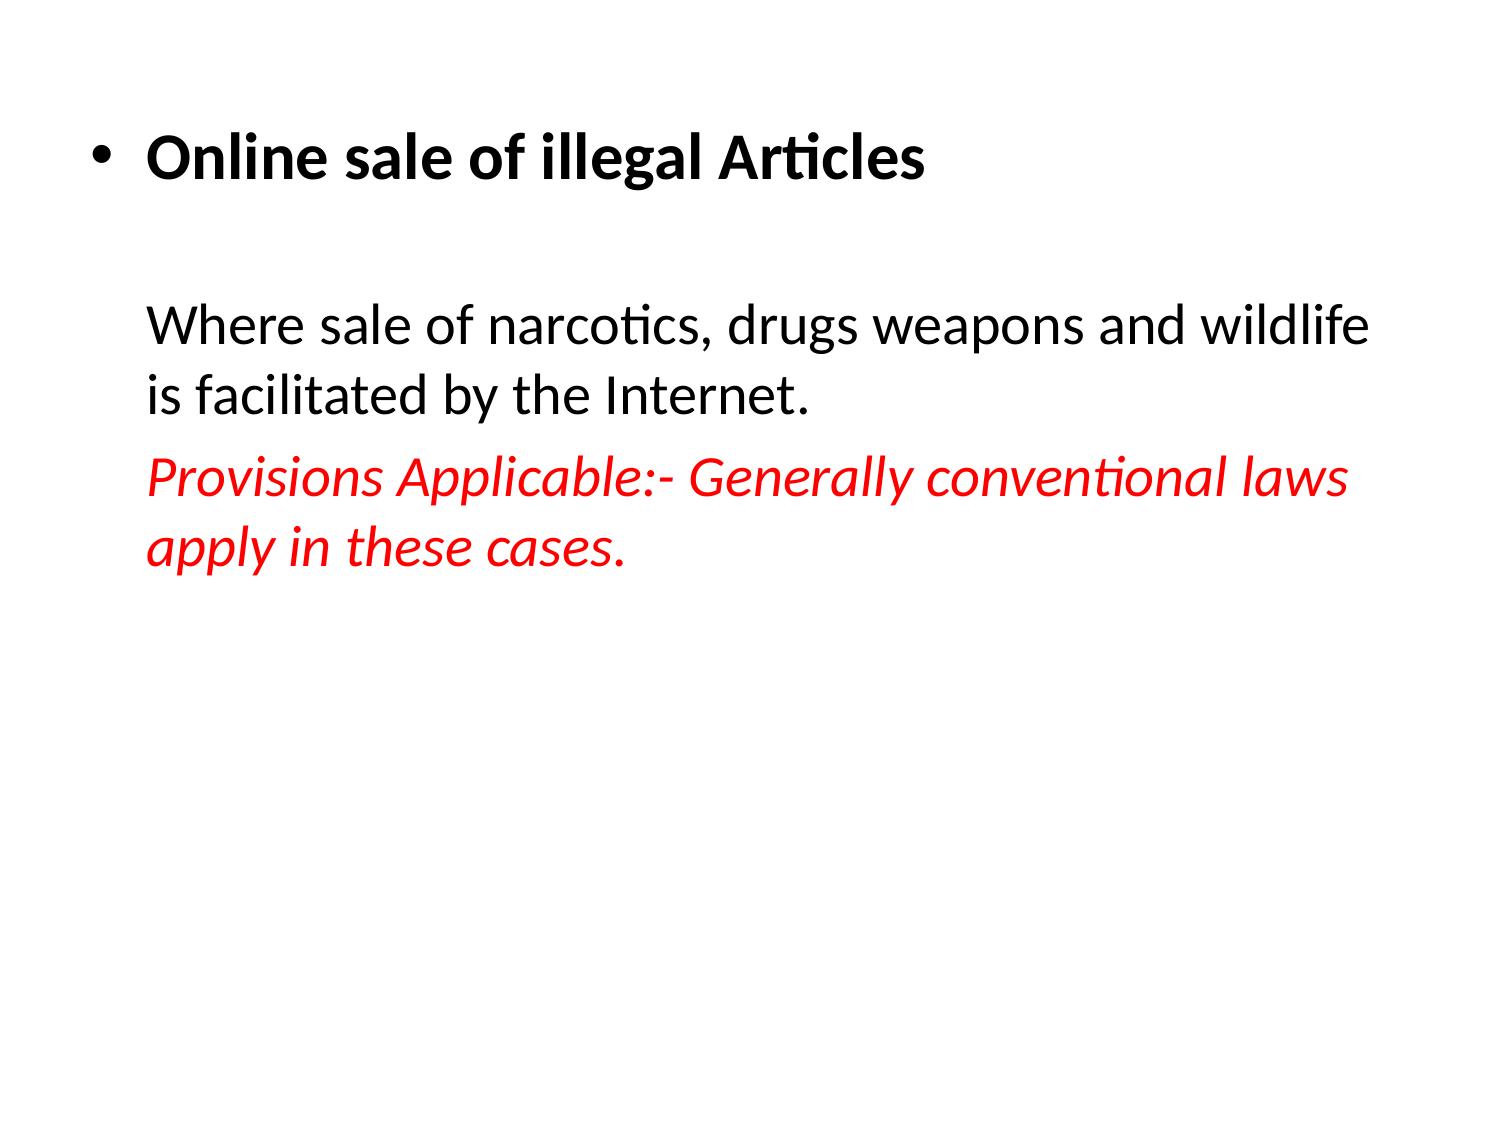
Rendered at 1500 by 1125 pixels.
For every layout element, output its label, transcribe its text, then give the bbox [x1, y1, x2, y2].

list Online sale of illegal Articles Where sale of narcotics, drugs weapons and wildlife is facilitated by the Internet. Provisions Applicable:- Generally conventional laws apply in these cases. [75, 105, 1425, 1005]
